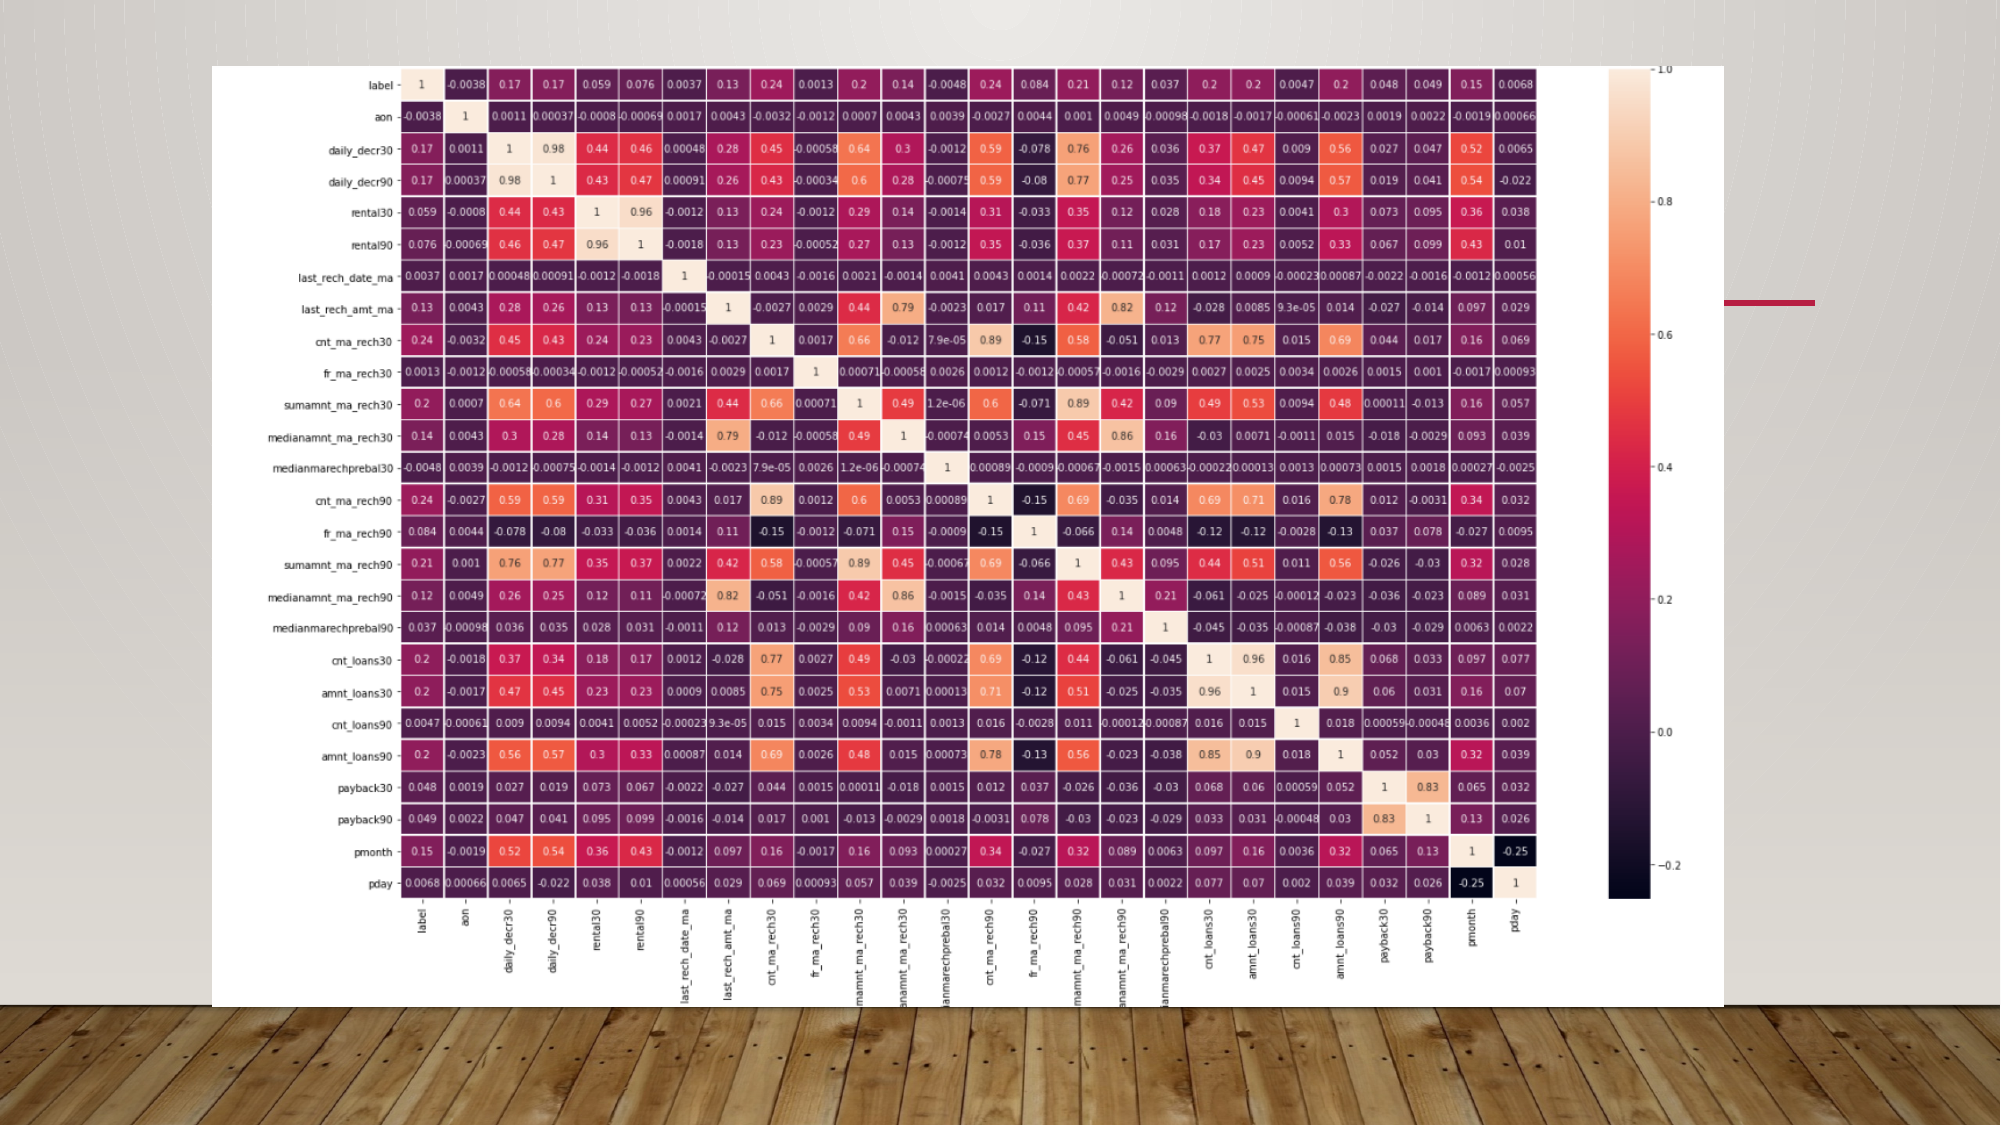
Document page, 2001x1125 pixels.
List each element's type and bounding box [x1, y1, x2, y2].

list [211, 65, 1724, 1008]
picture [0, 1005, 2000, 1125]
